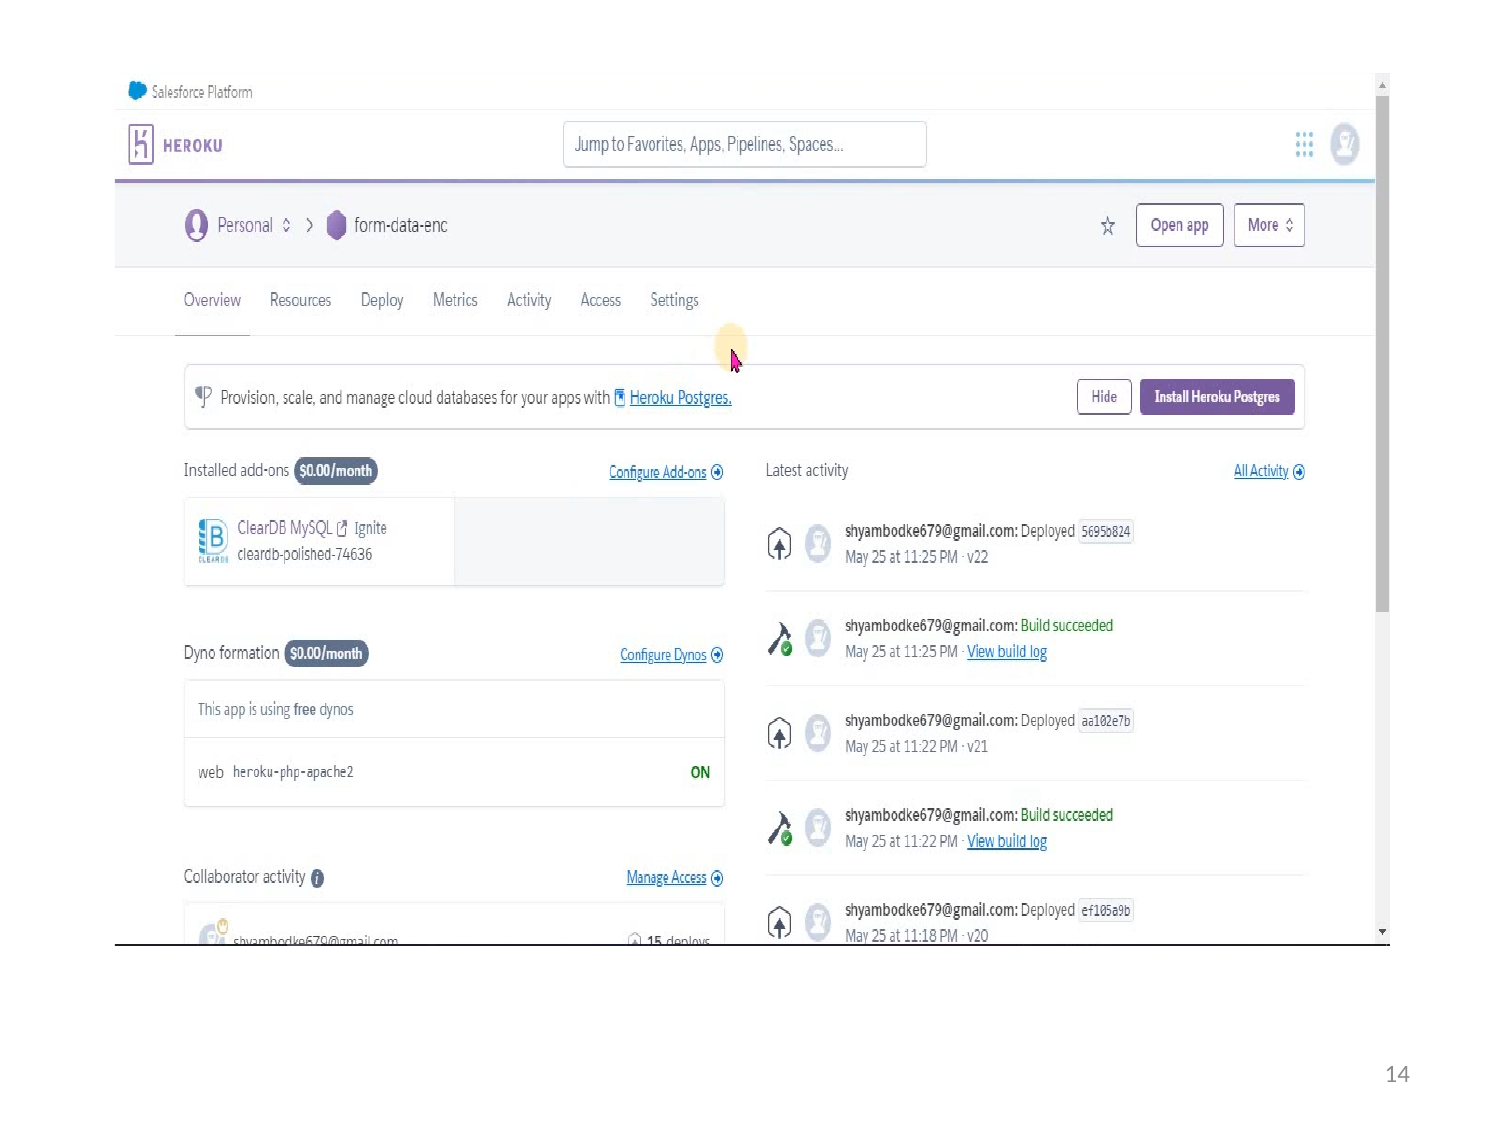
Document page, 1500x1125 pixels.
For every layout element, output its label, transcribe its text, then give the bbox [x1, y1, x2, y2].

picture [114, 73, 1391, 946]
slide_number 14 [1074, 1042, 1425, 1103]
